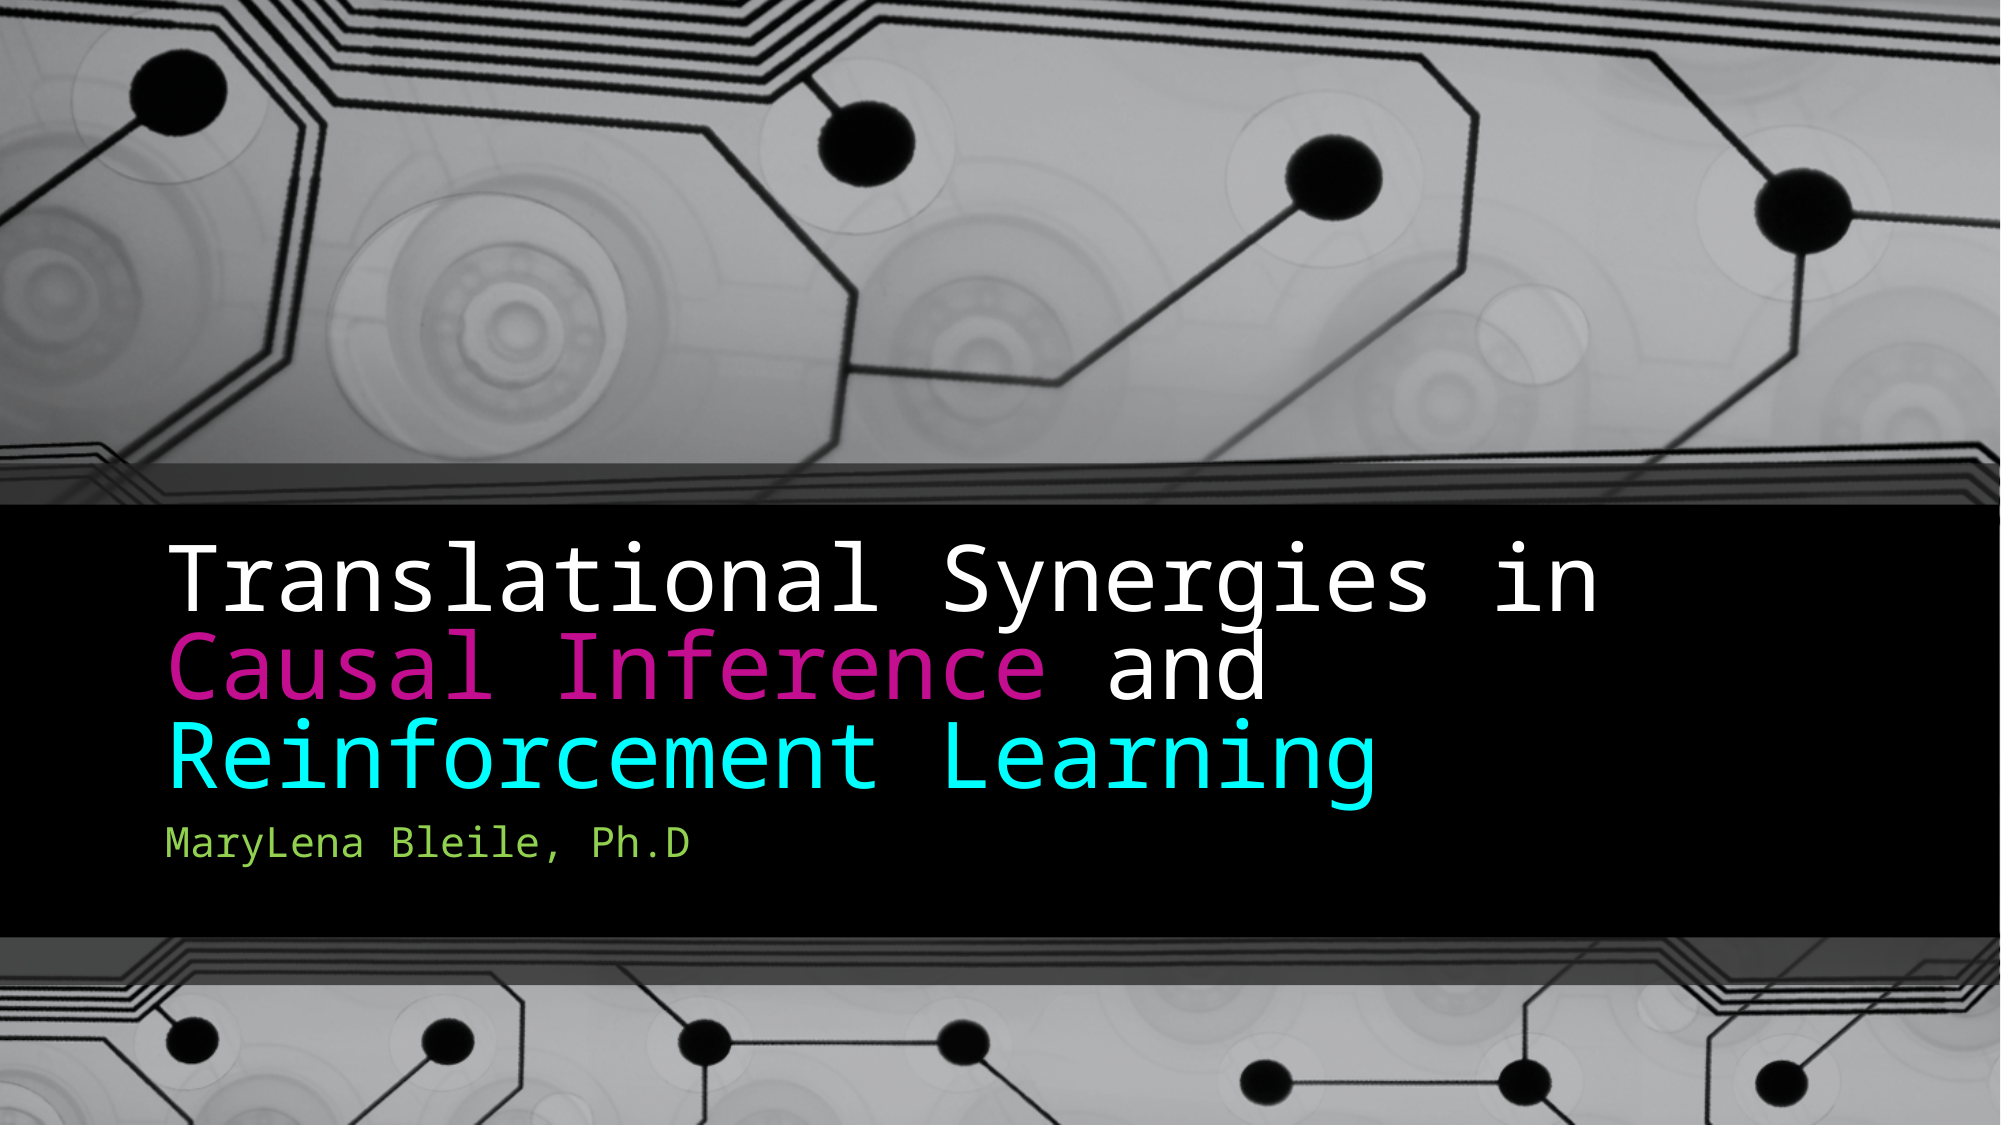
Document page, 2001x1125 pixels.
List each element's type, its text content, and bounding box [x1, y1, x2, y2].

title Translational Synergies in Causal Inference and Reinforcement Learning [150, 532, 1800, 813]
picture [0, 0, 2001, 1125]
subtitle MaryLena Bleile, Ph.D [150, 813, 1800, 927]
